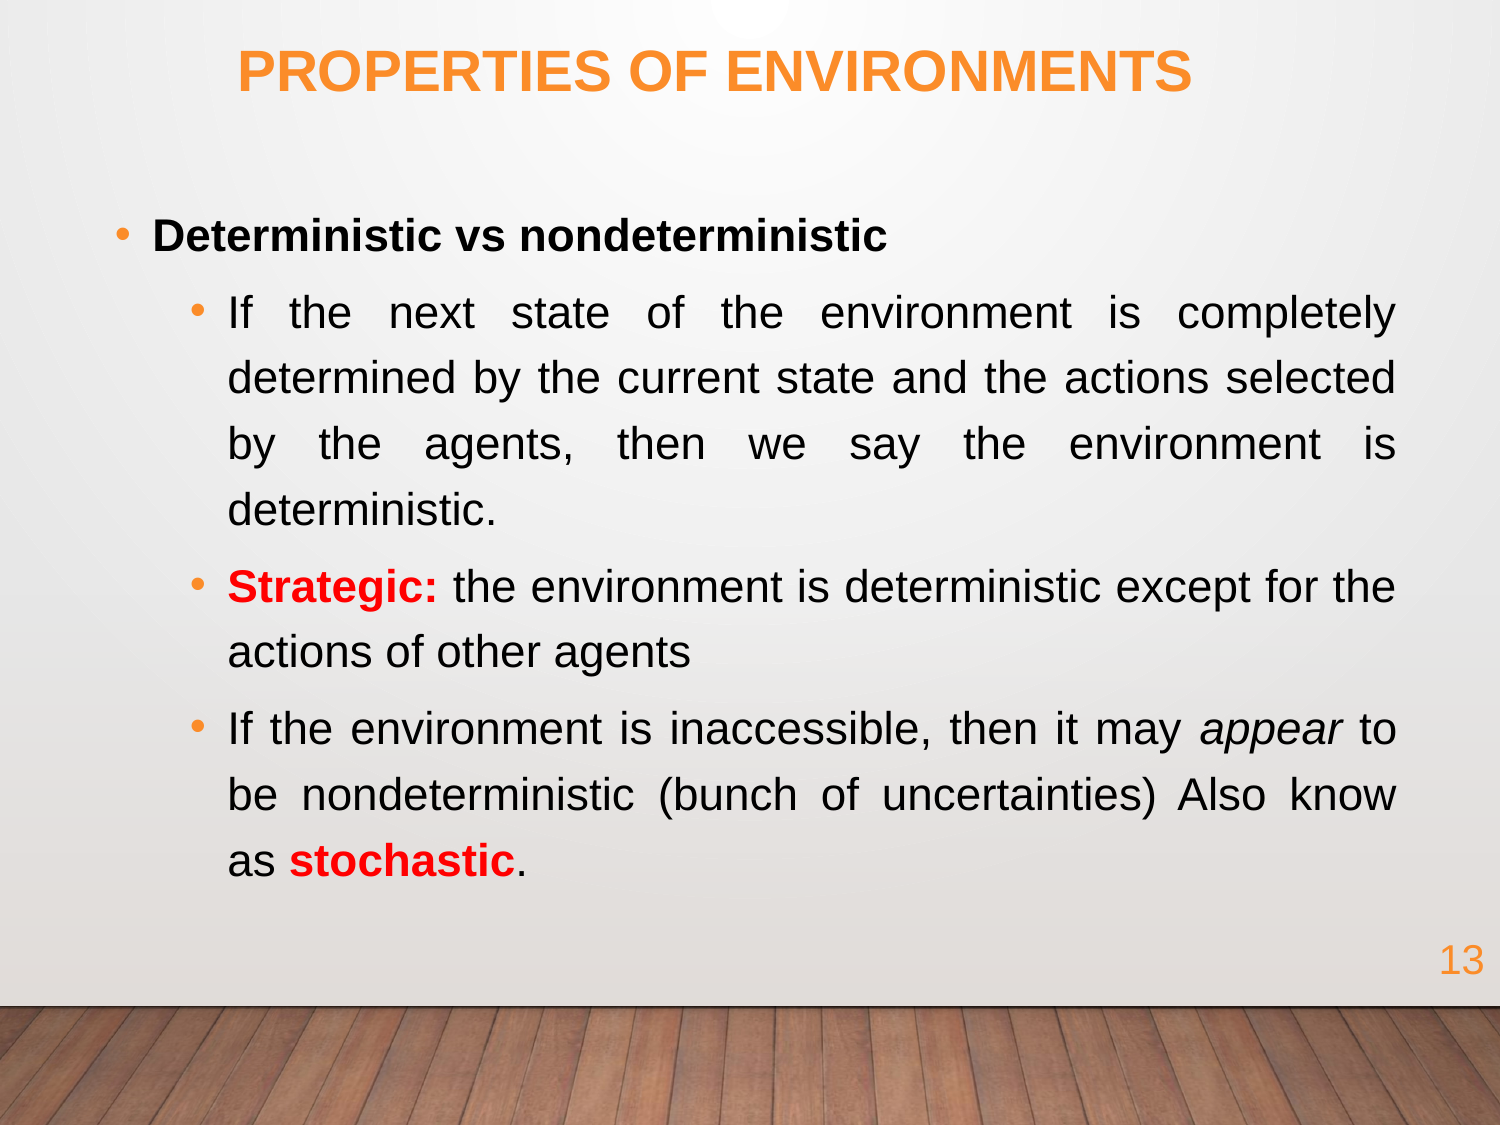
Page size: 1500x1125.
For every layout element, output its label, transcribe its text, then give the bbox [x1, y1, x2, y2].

picture [0, 1006, 1500, 1125]
slide_number 13 [1369, 924, 1500, 1008]
text_box Properties of environments [219, 33, 1212, 159]
list Deterministic vs nondeterministic If the next state of the environment is completely determined by the current state and the actions selected by the agents, then we say the environment is deterministic. Strategic: the environment is deterministic except for the actions of other agents If the environment is inaccessible, then it may appear to be nondeterministic (bunch of uncertainties) Also know as stochastic. [99, 187, 1413, 963]
